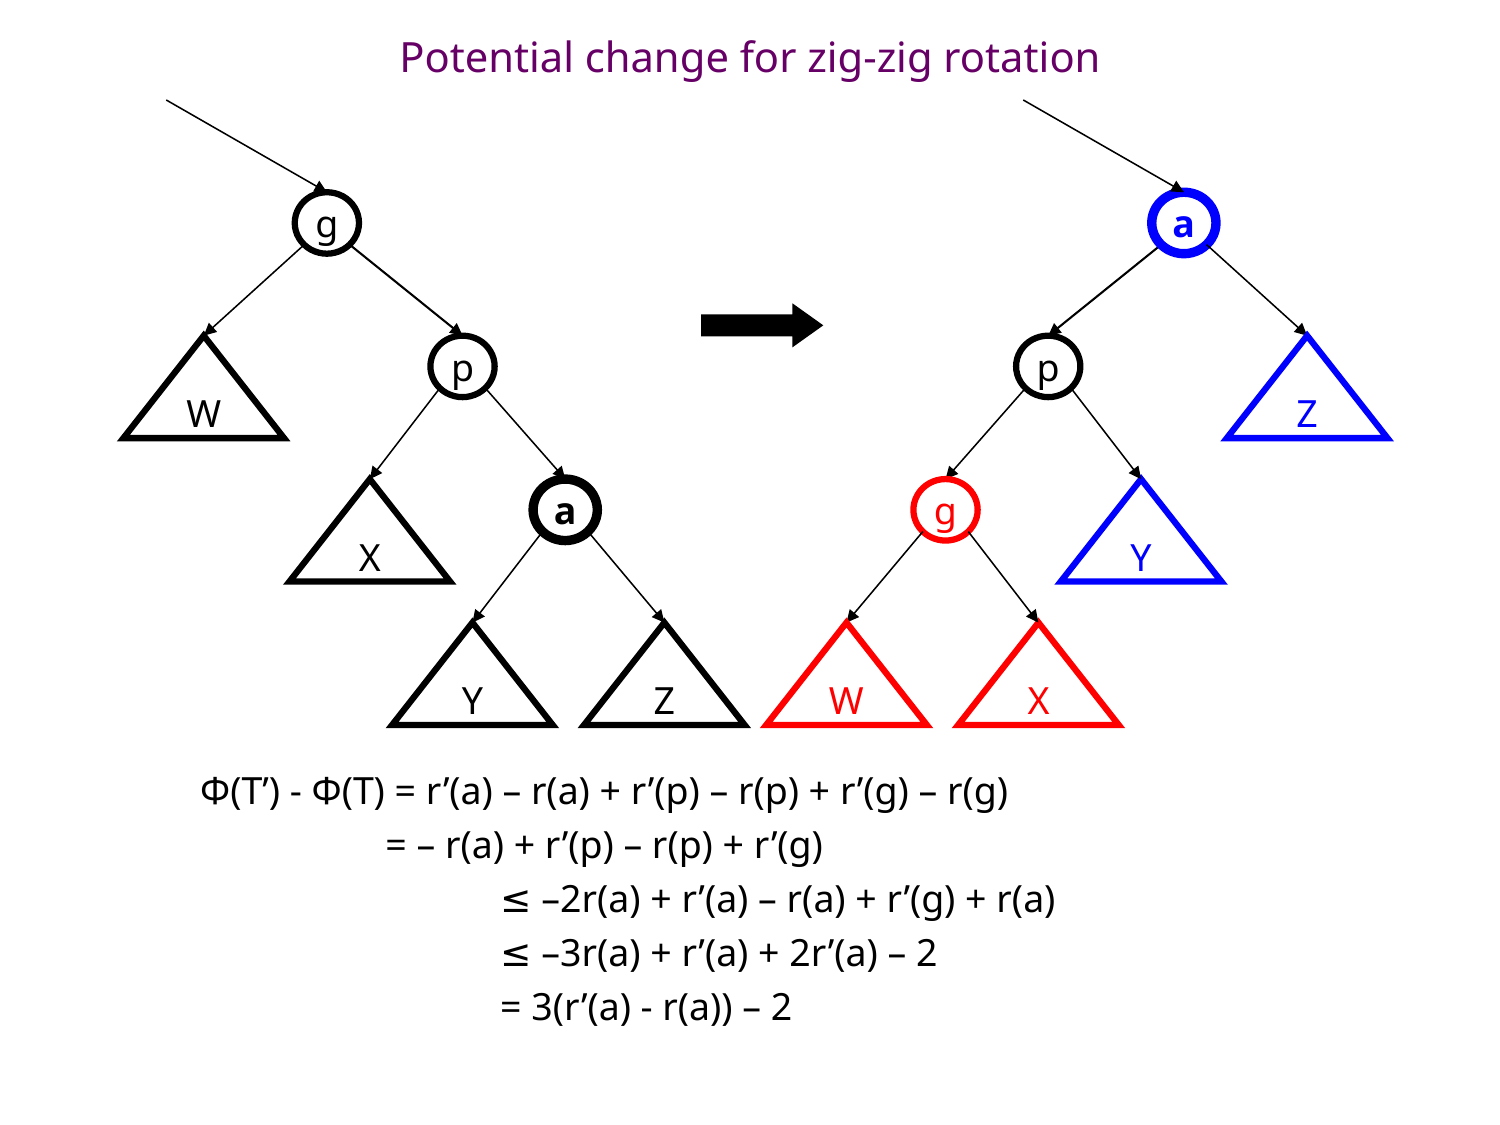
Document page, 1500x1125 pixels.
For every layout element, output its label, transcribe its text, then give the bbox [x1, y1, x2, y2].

title Potential change for zig-zig rotation [0, 24, 1500, 100]
list Φ(T’) - Φ(T) = r’(a) – r(a) + r’(p) – r(p) + r’(g) – r(g) = – r(a) + r’(p) – r(p) + r’(g) ≤ –2r(a) + r’(a) – r(a) + r’(g) + r(a) ≤ –3r(a) + r’(a) + 2r’(a) – 2 = 3(r’(a) - r(a)) – 2 [110, 750, 1414, 988]
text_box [123, 99, 1388, 726]
